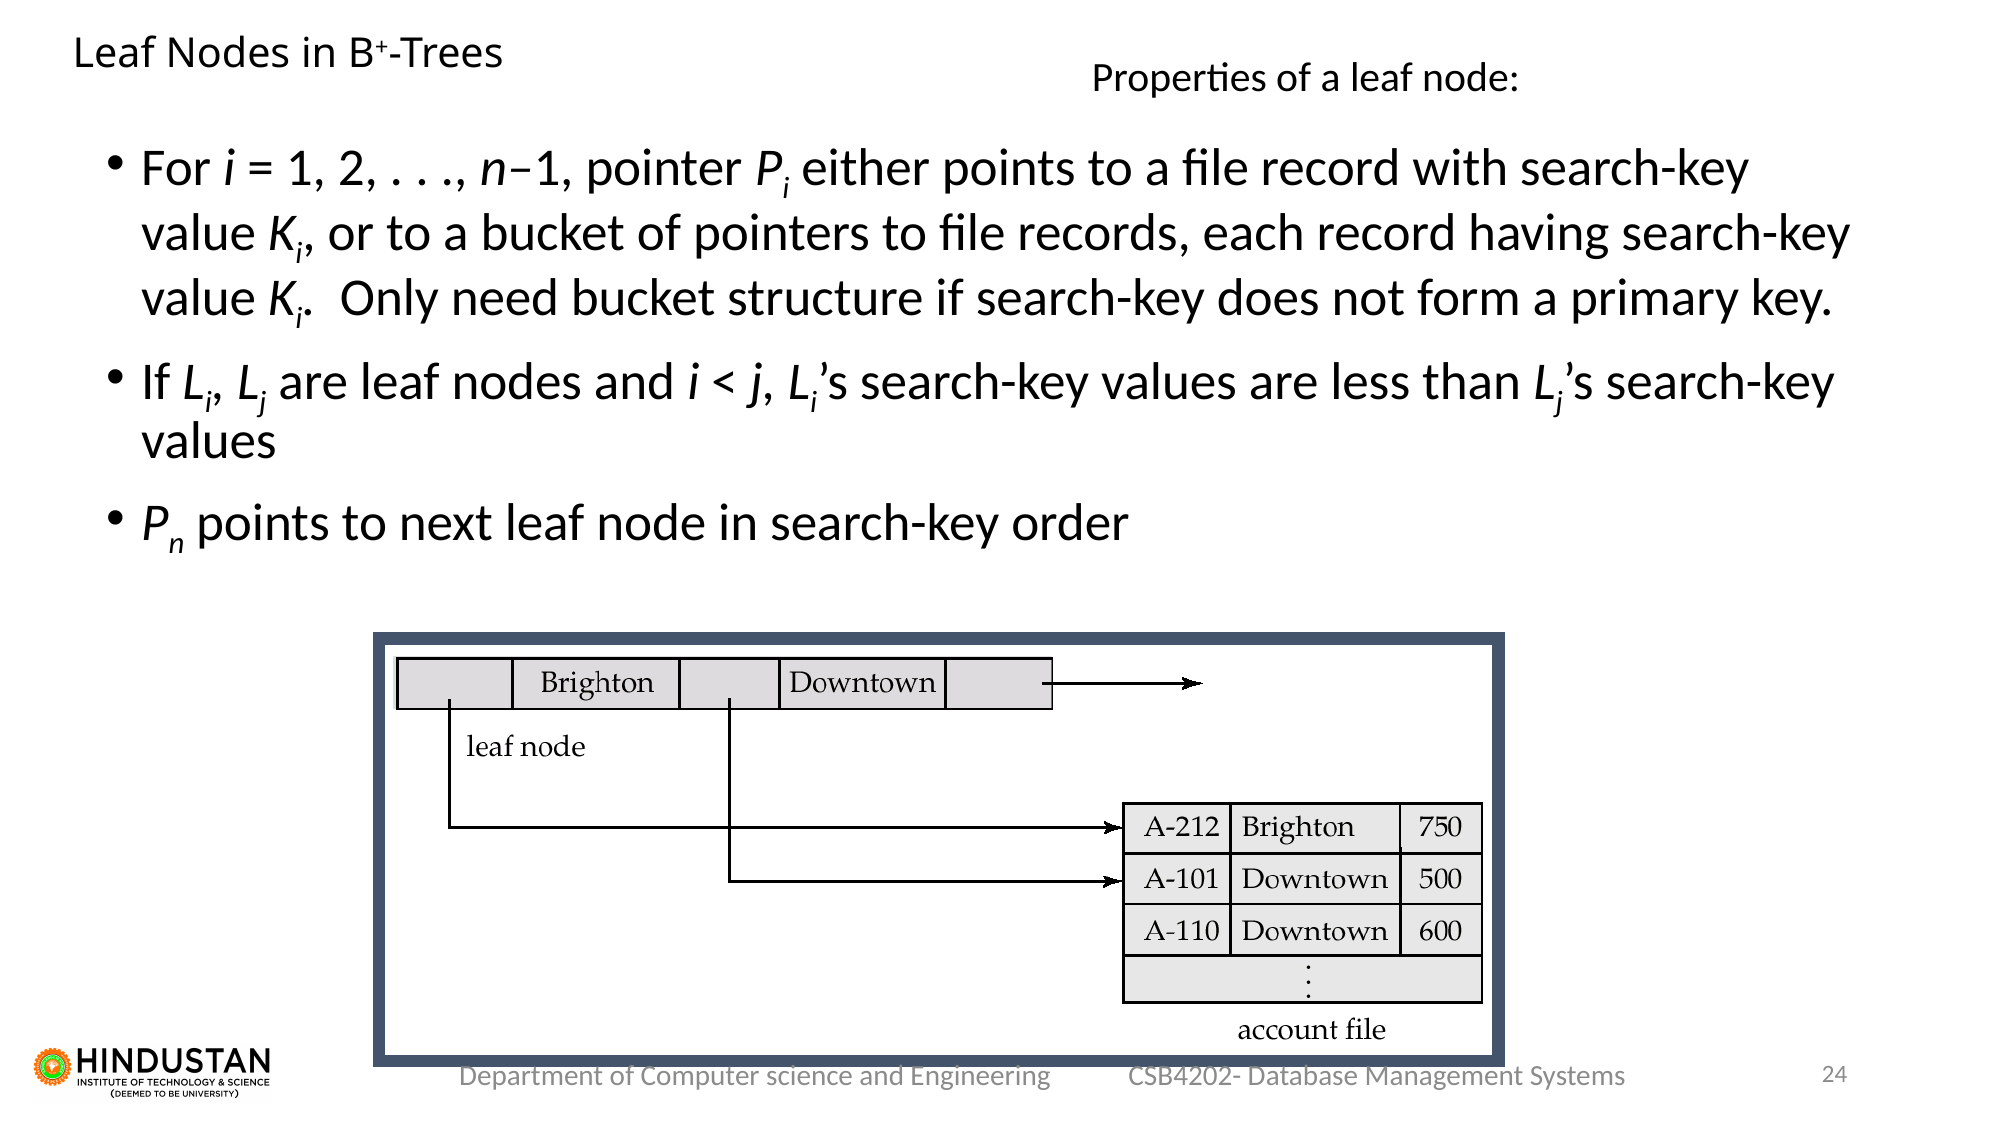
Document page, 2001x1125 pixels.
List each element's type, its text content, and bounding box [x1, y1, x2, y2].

list For i = 1, 2, . . ., n–1, pointer Pi either points to a file record with search-key value Ki, or to a bucket of pointers to file records, each record having search-key value Ki. Only need bucket structure if search-key does not form a primary key. If Li, Lj are leaf nodes and i < j, Li’s search-key values are less than Lj’s search-key values Pn points to next leaf node in search-key order [91, 125, 1873, 621]
slide_number 24 [1493, 1042, 1863, 1103]
text_box Properties of a leaf node: [1076, 42, 1536, 108]
picture [31, 1043, 272, 1103]
picture [385, 644, 1493, 1055]
title Leaf Nodes in B+-Trees [57, 24, 1783, 85]
footer Department of Computer science and Engineering CSB4202- Database Management Systems [339, 1043, 1747, 1104]
